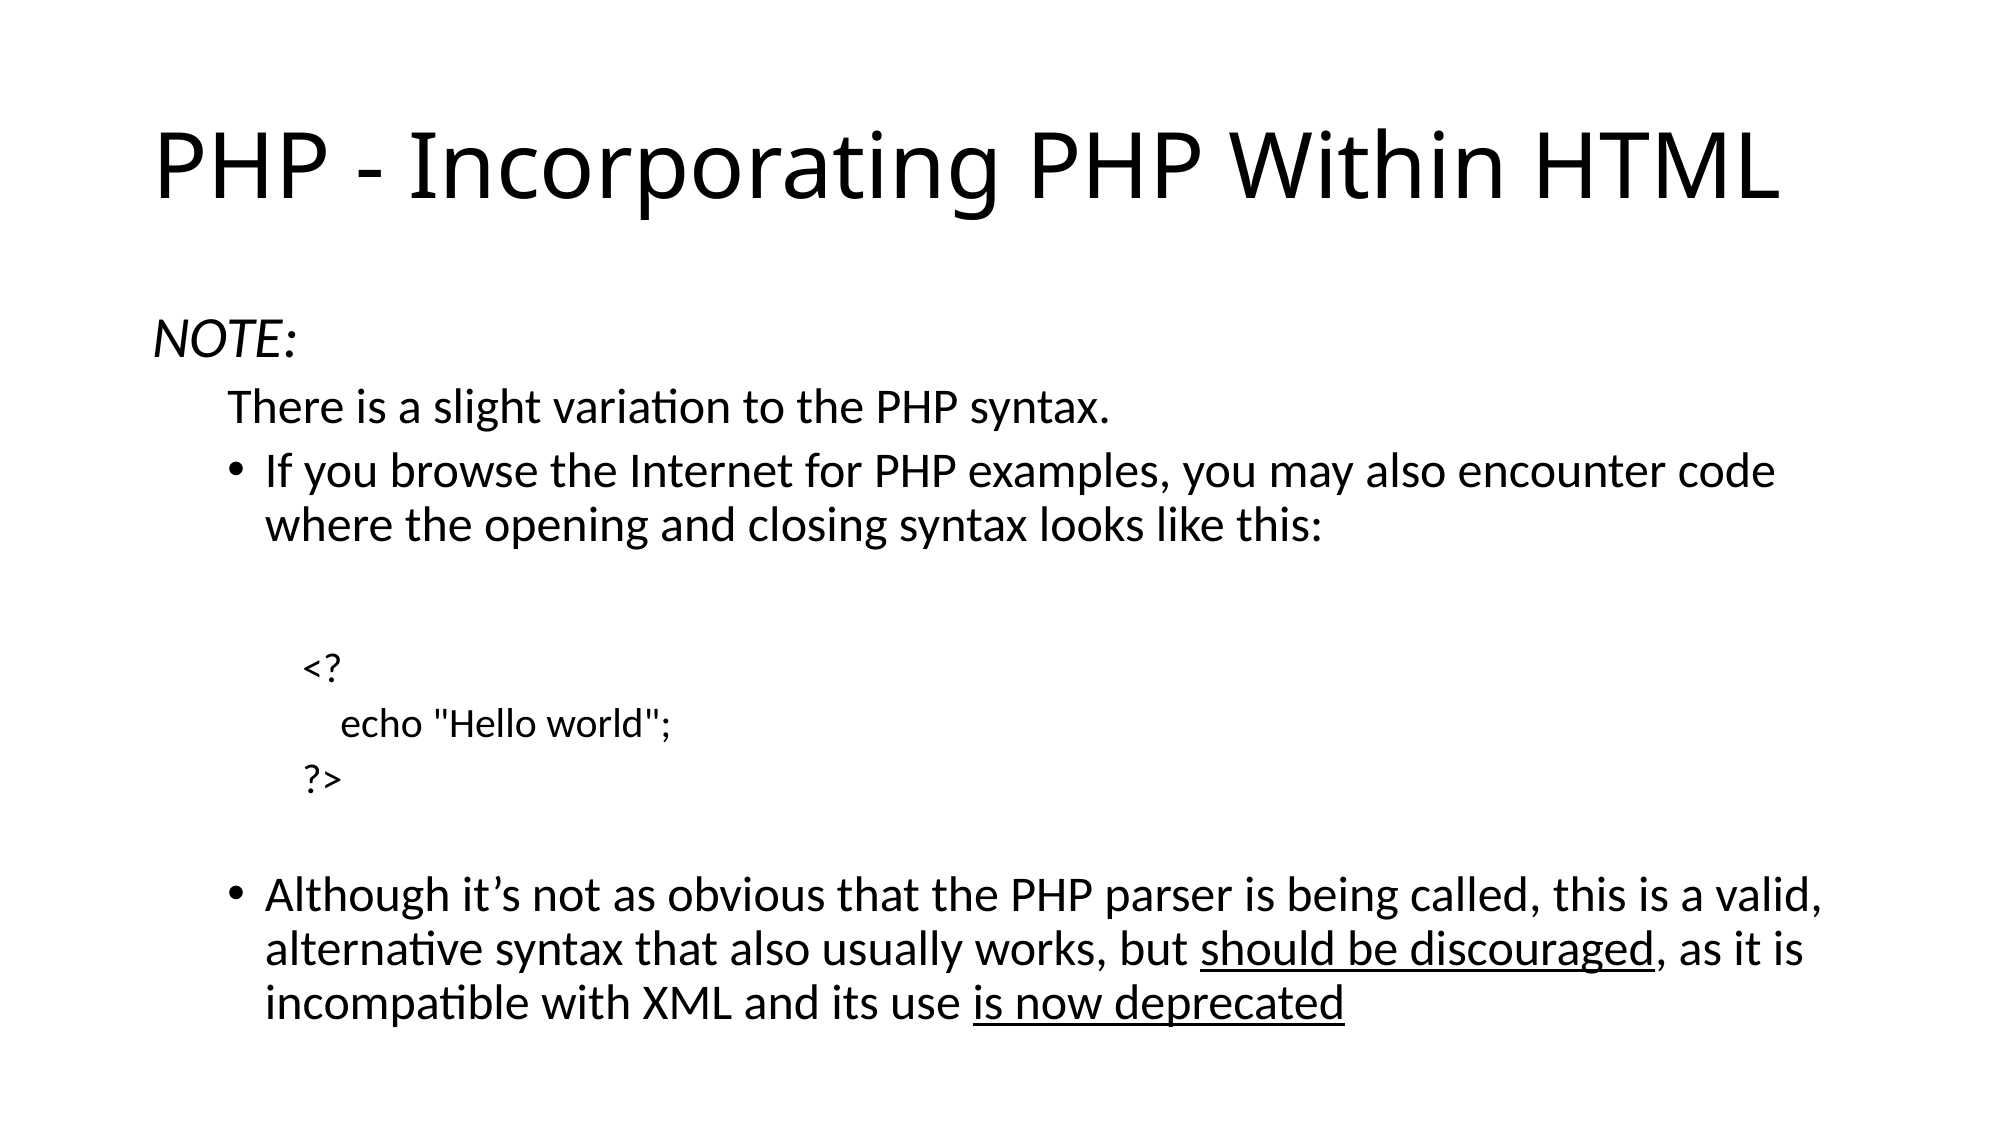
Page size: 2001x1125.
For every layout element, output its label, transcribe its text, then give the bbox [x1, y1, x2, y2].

title PHP - Incorporating PHP Within HTML [137, 59, 1863, 278]
list NOTE: There is a slight variation to the PHP syntax. If you browse the Internet for PHP examples, you may also encounter code where the opening and closing syntax looks like this: <? echo "Hello world"; ?> Although it’s not as obvious that the PHP parser is being called, this is a valid, alternative syntax that also usually works, but should be discouraged, as it is incompatible with XML and its use is now deprecated [137, 299, 1863, 1093]
